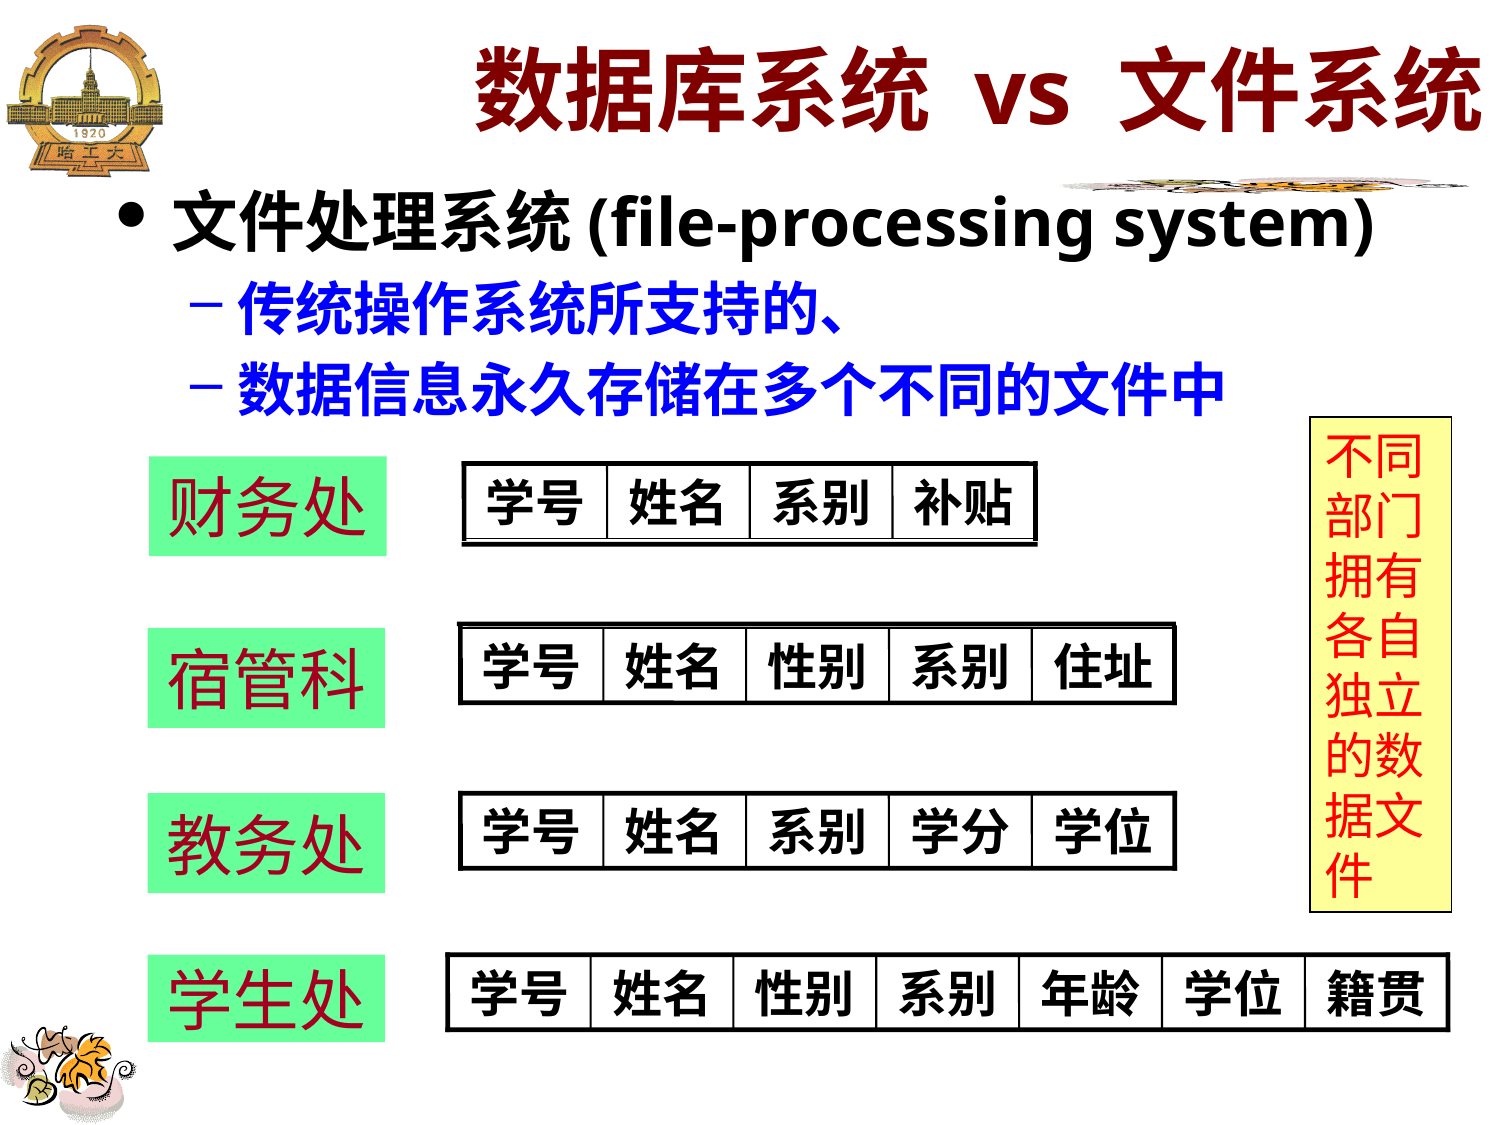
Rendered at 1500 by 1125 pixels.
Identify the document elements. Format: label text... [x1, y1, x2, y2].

list 文件处理系统(file-processing system) 传统操作系统所支持的、 数据信息永久存储在多个不同的文件中 [100, 172, 1500, 445]
picture [0, 24, 162, 182]
text_box 不同部门拥有各自独立的数据文件 [1309, 417, 1452, 457]
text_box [147, 455, 1449, 1043]
title 数据库系统 vs 文件系统 [162, 0, 1500, 172]
